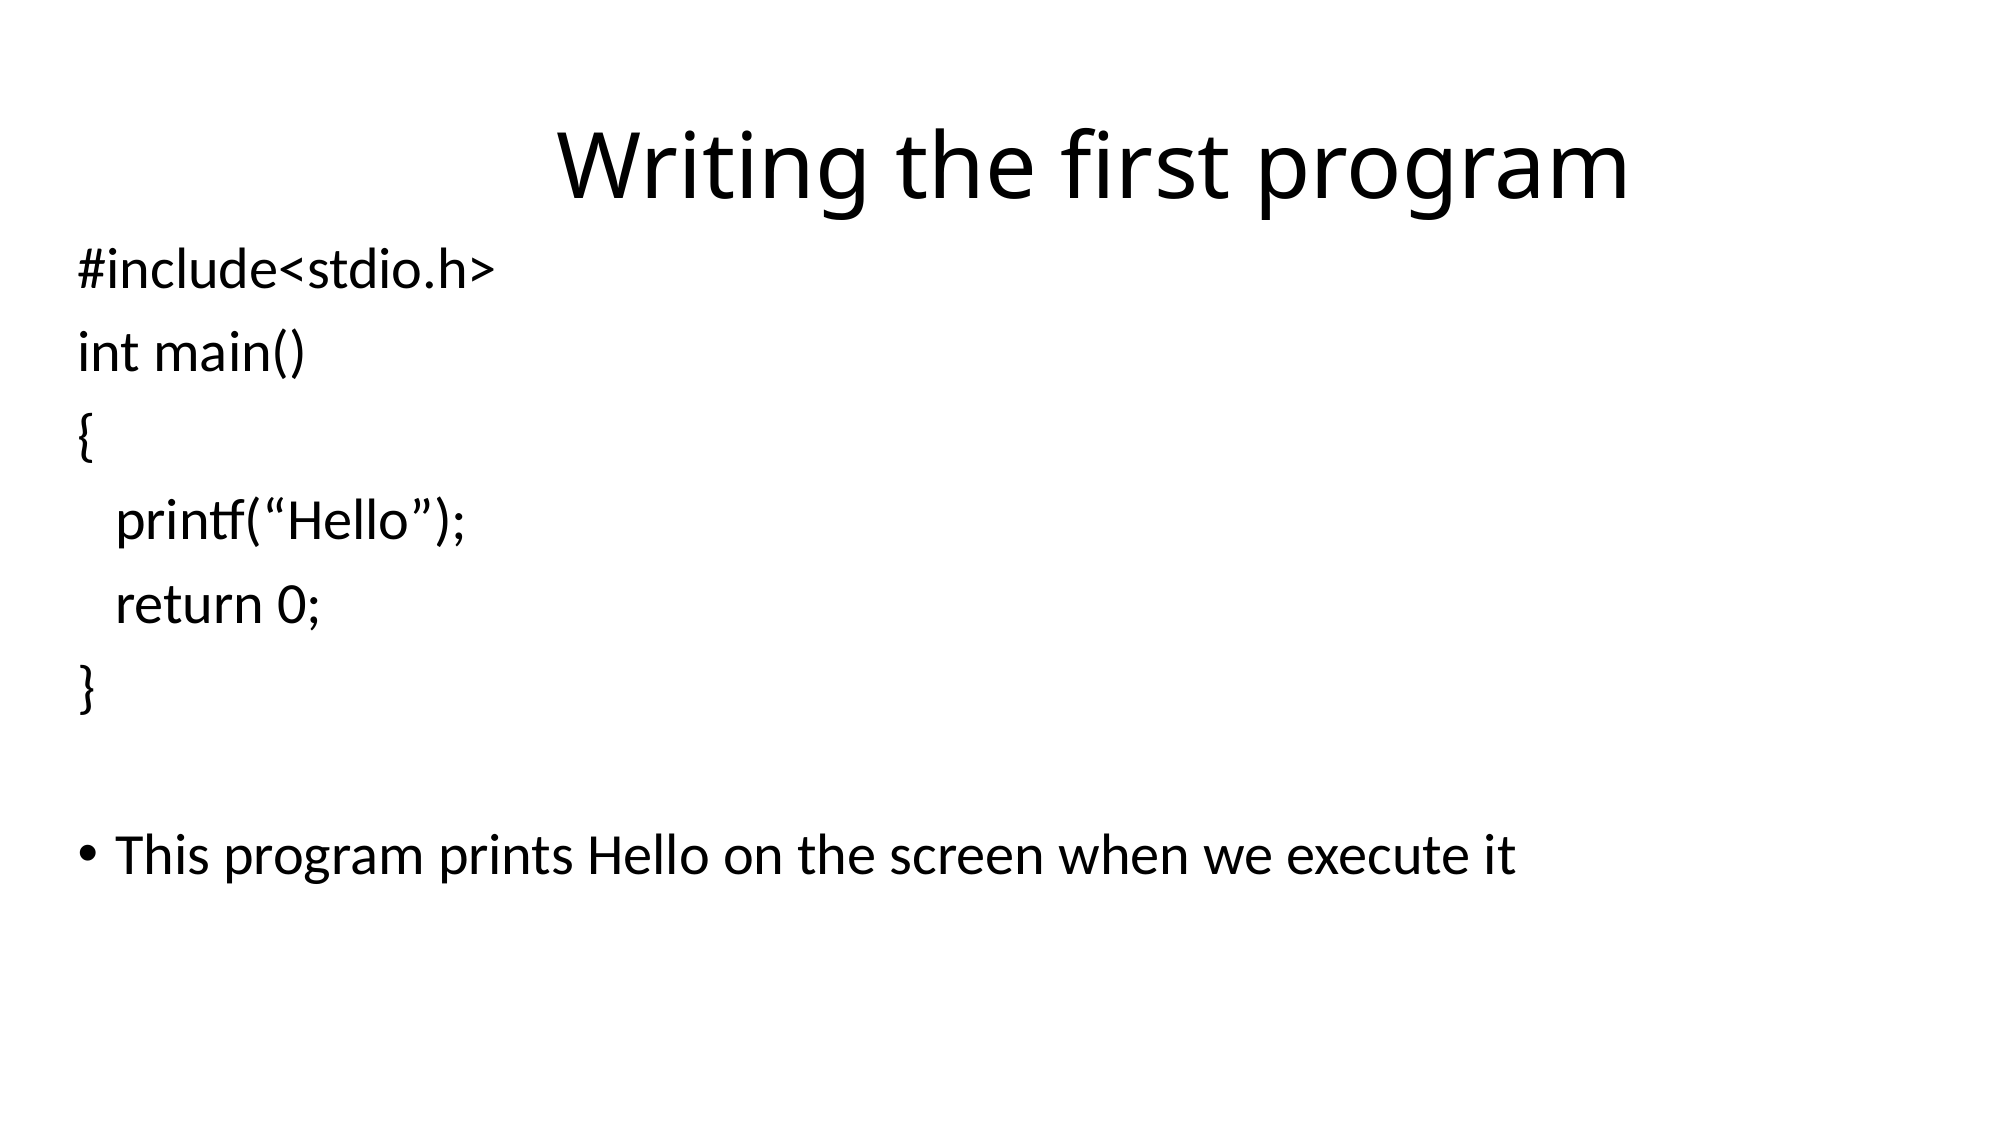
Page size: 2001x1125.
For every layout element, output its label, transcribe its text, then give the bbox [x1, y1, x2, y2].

title Writing the first program [137, 59, 1863, 230]
list #include<stdio.h> int main() { printf(“Hello”); return 0; } This program prints Hello on the screen when we execute it [62, 230, 1863, 1125]
